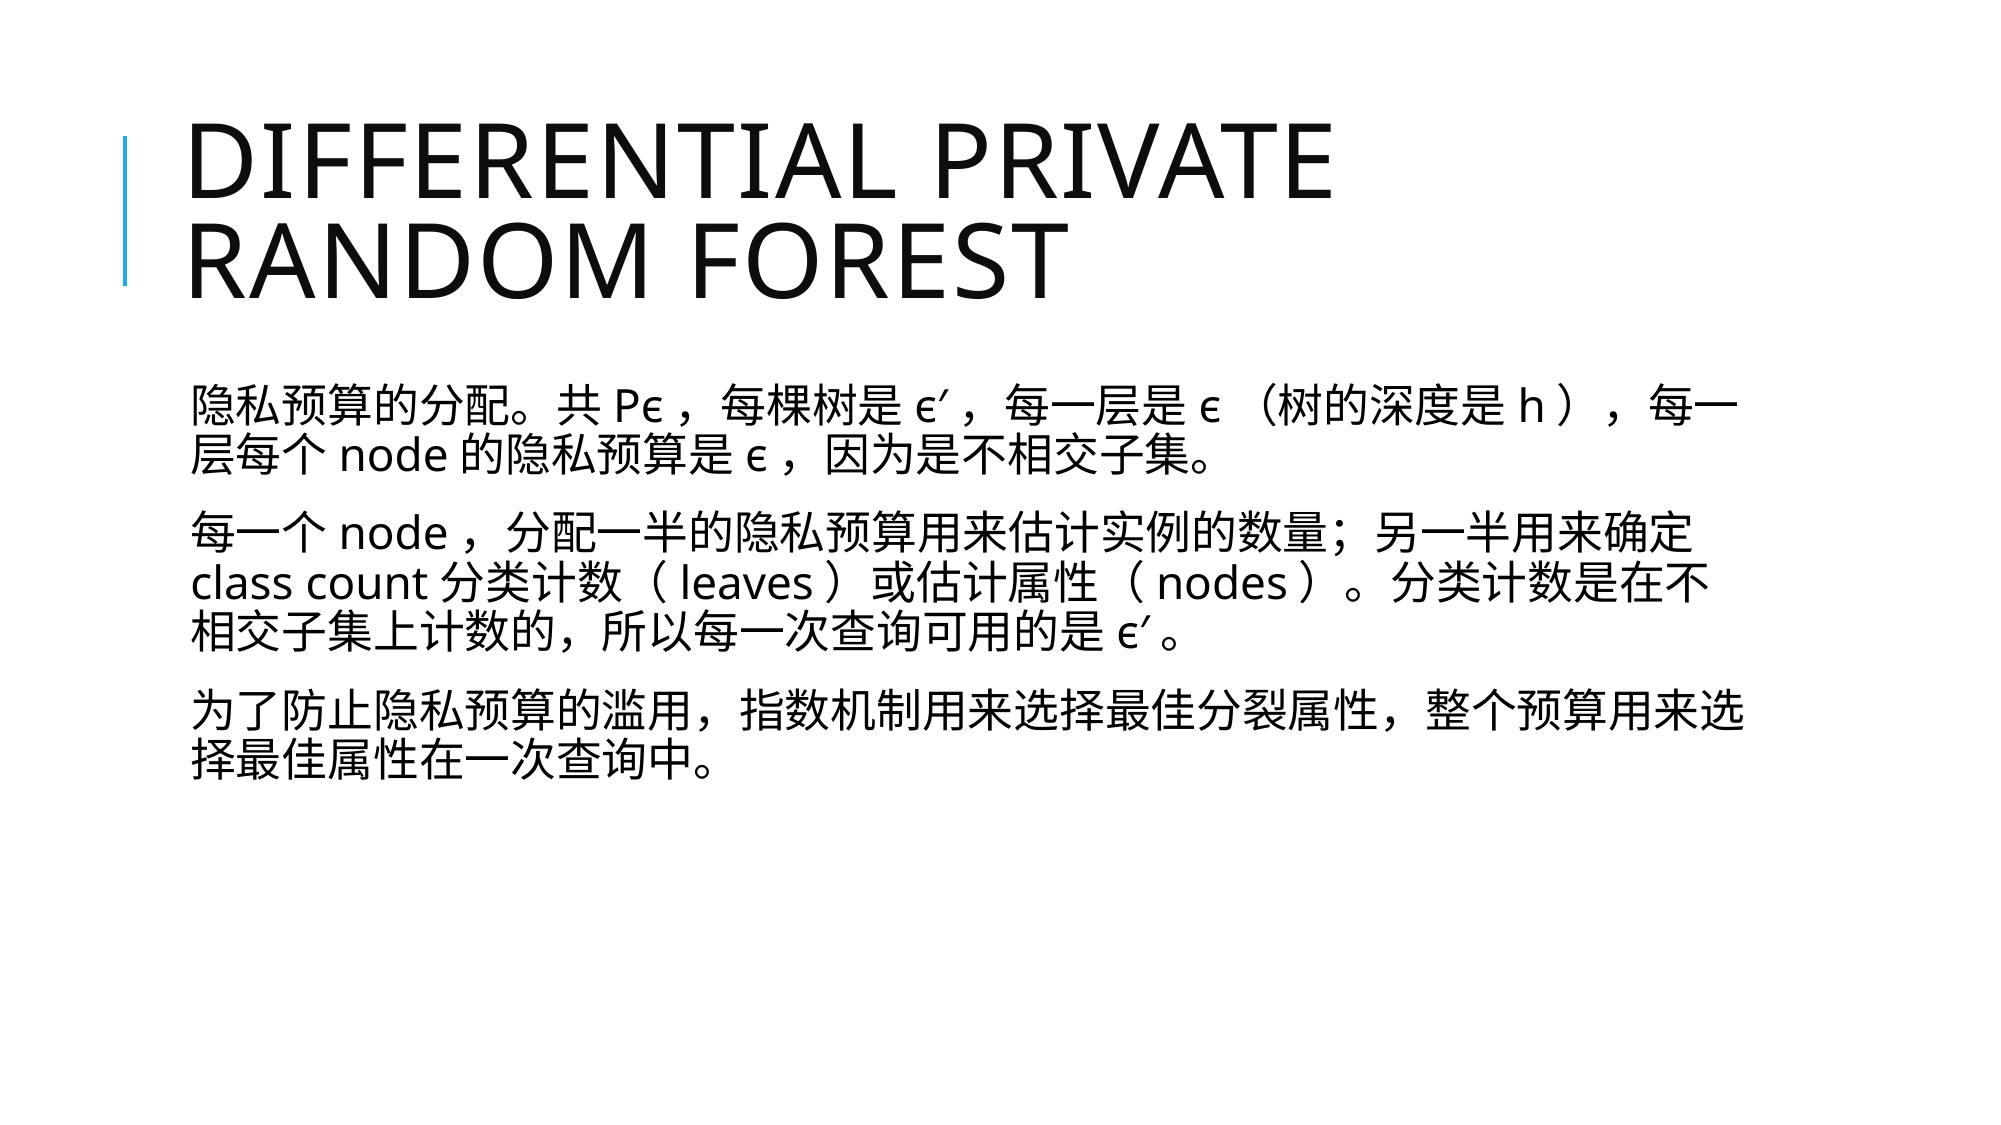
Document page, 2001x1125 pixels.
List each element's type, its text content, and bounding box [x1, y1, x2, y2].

list 隐私预算的分配。共Pϵ，每棵树是ϵ′，每一层是ϵ（树的深度是h），每一层每个node的隐私预算是ϵ，因为是不相交子集。 每一个node，分配一半的隐私预算用来估计实例的数量；另一半用来确定class count分类计数（leaves）或估计属性（nodes）。分类计数是在不相交子集上计数的，所以每一次查询可用的是ϵ′。 为了防止隐私预算的滥用，指数机制用来选择最佳分裂属性，整个预算用来选择最佳属性在一次查询中。 [168, 375, 1763, 1035]
title DIFFERENTIAL PRIVATE RANDOM FOREST [168, 96, 1763, 342]
